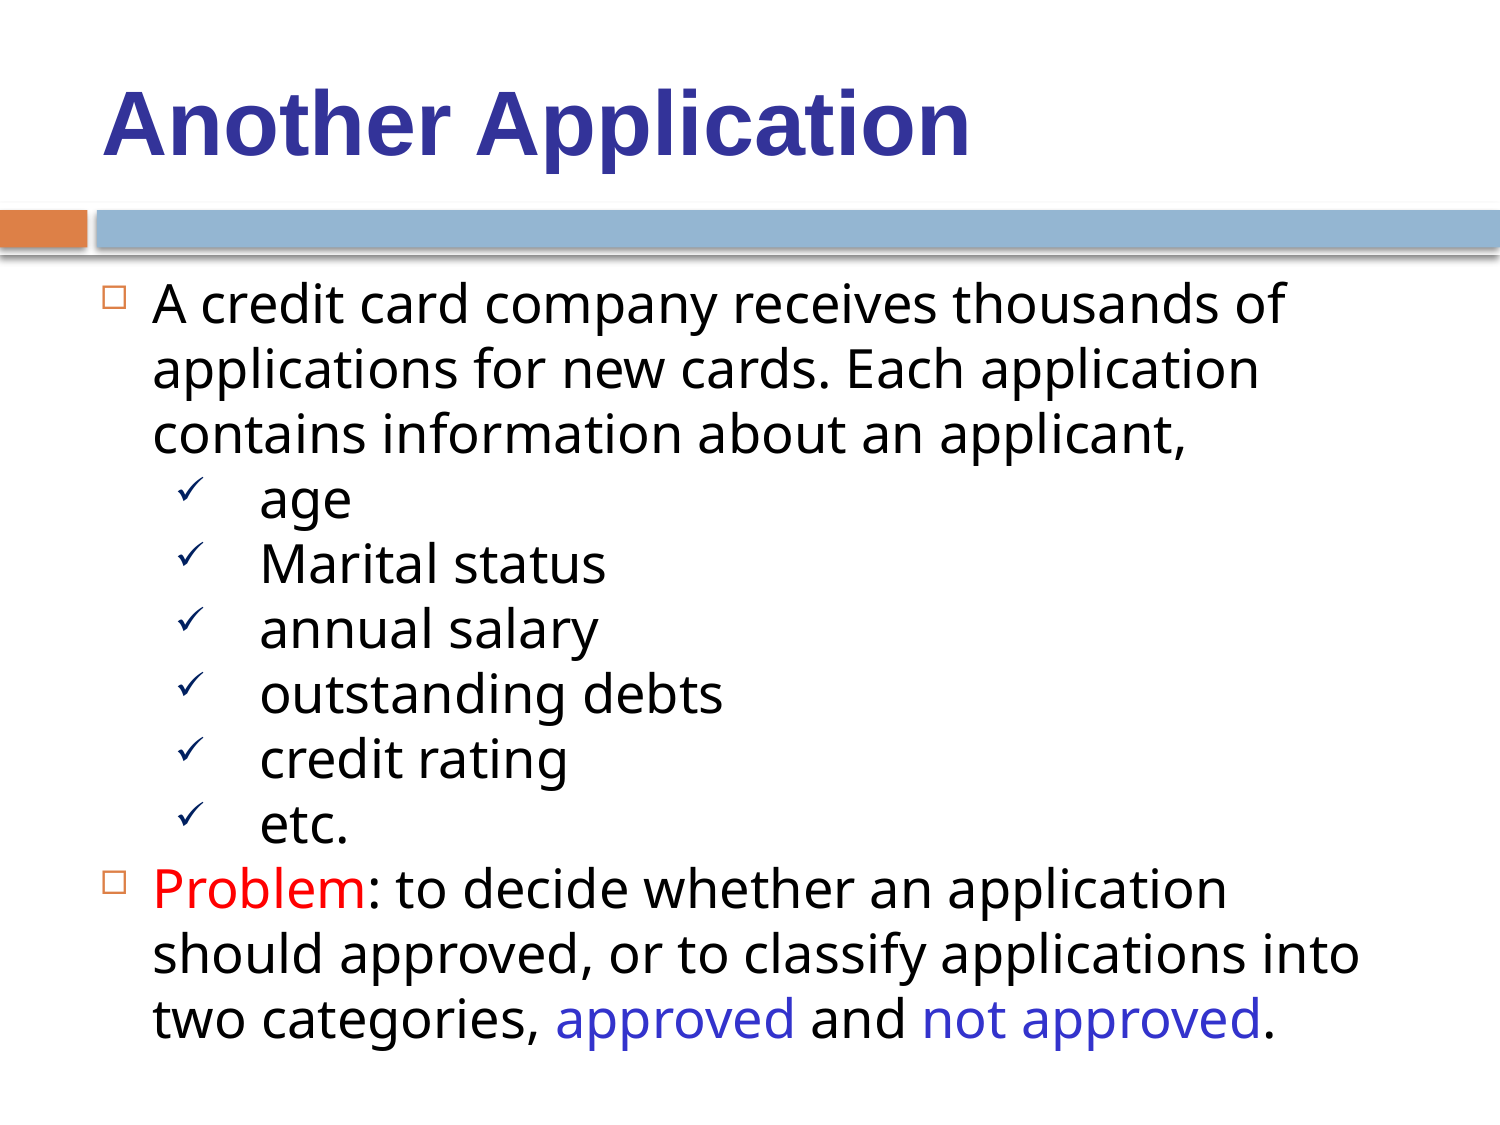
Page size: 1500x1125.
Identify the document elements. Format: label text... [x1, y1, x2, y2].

text_box A credit card company receives thousands of applications for new cards. Each application contains information about an applicant, age Marital status annual salary outstanding debts credit rating etc. Problem: to decide whether an application should approved, or to classify applications into two categories, approved and not approved. [84, 262, 1429, 1043]
text_box Another Application [86, 24, 1437, 212]
